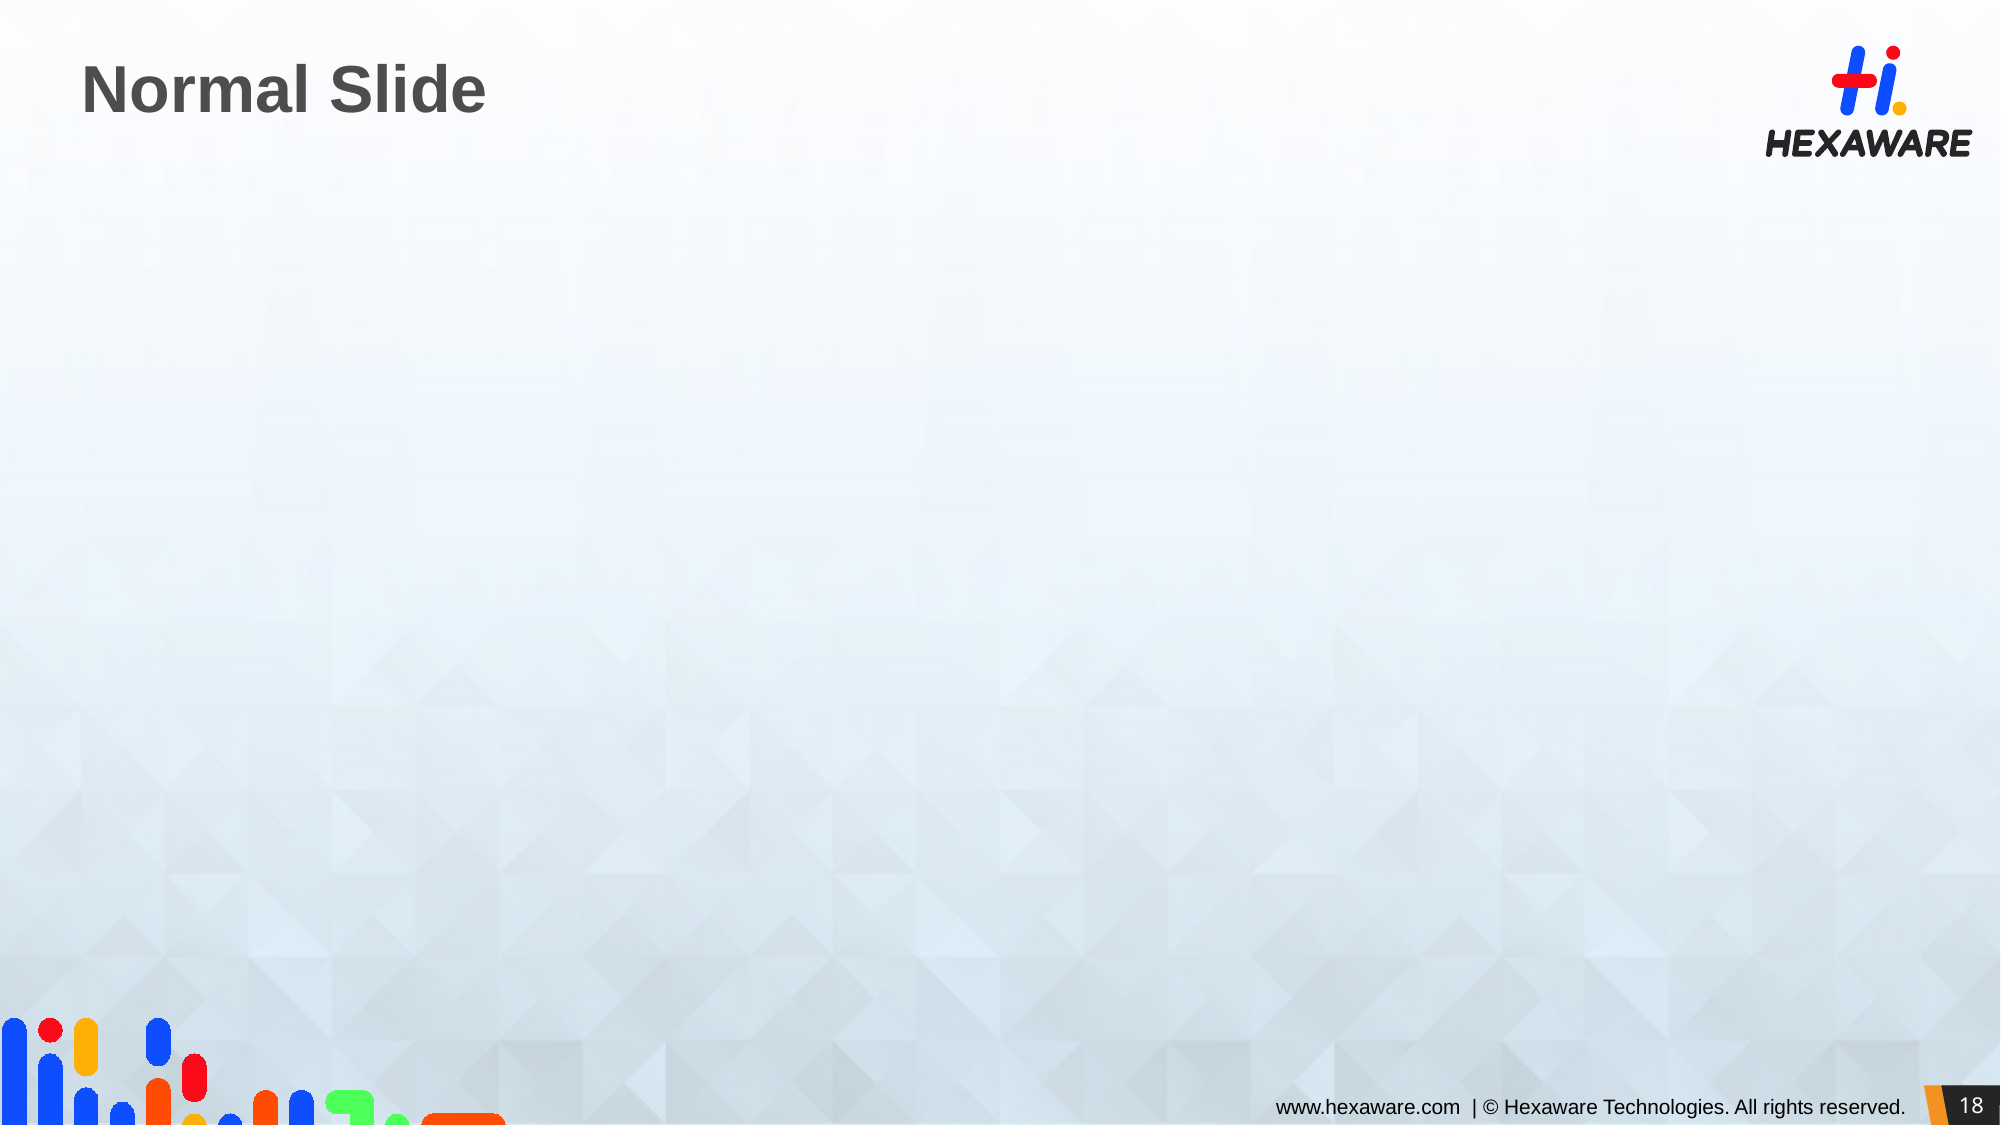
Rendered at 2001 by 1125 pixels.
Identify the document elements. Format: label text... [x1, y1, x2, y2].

title Normal Slide [70, 35, 1521, 136]
picture [0, 0, 2001, 1125]
